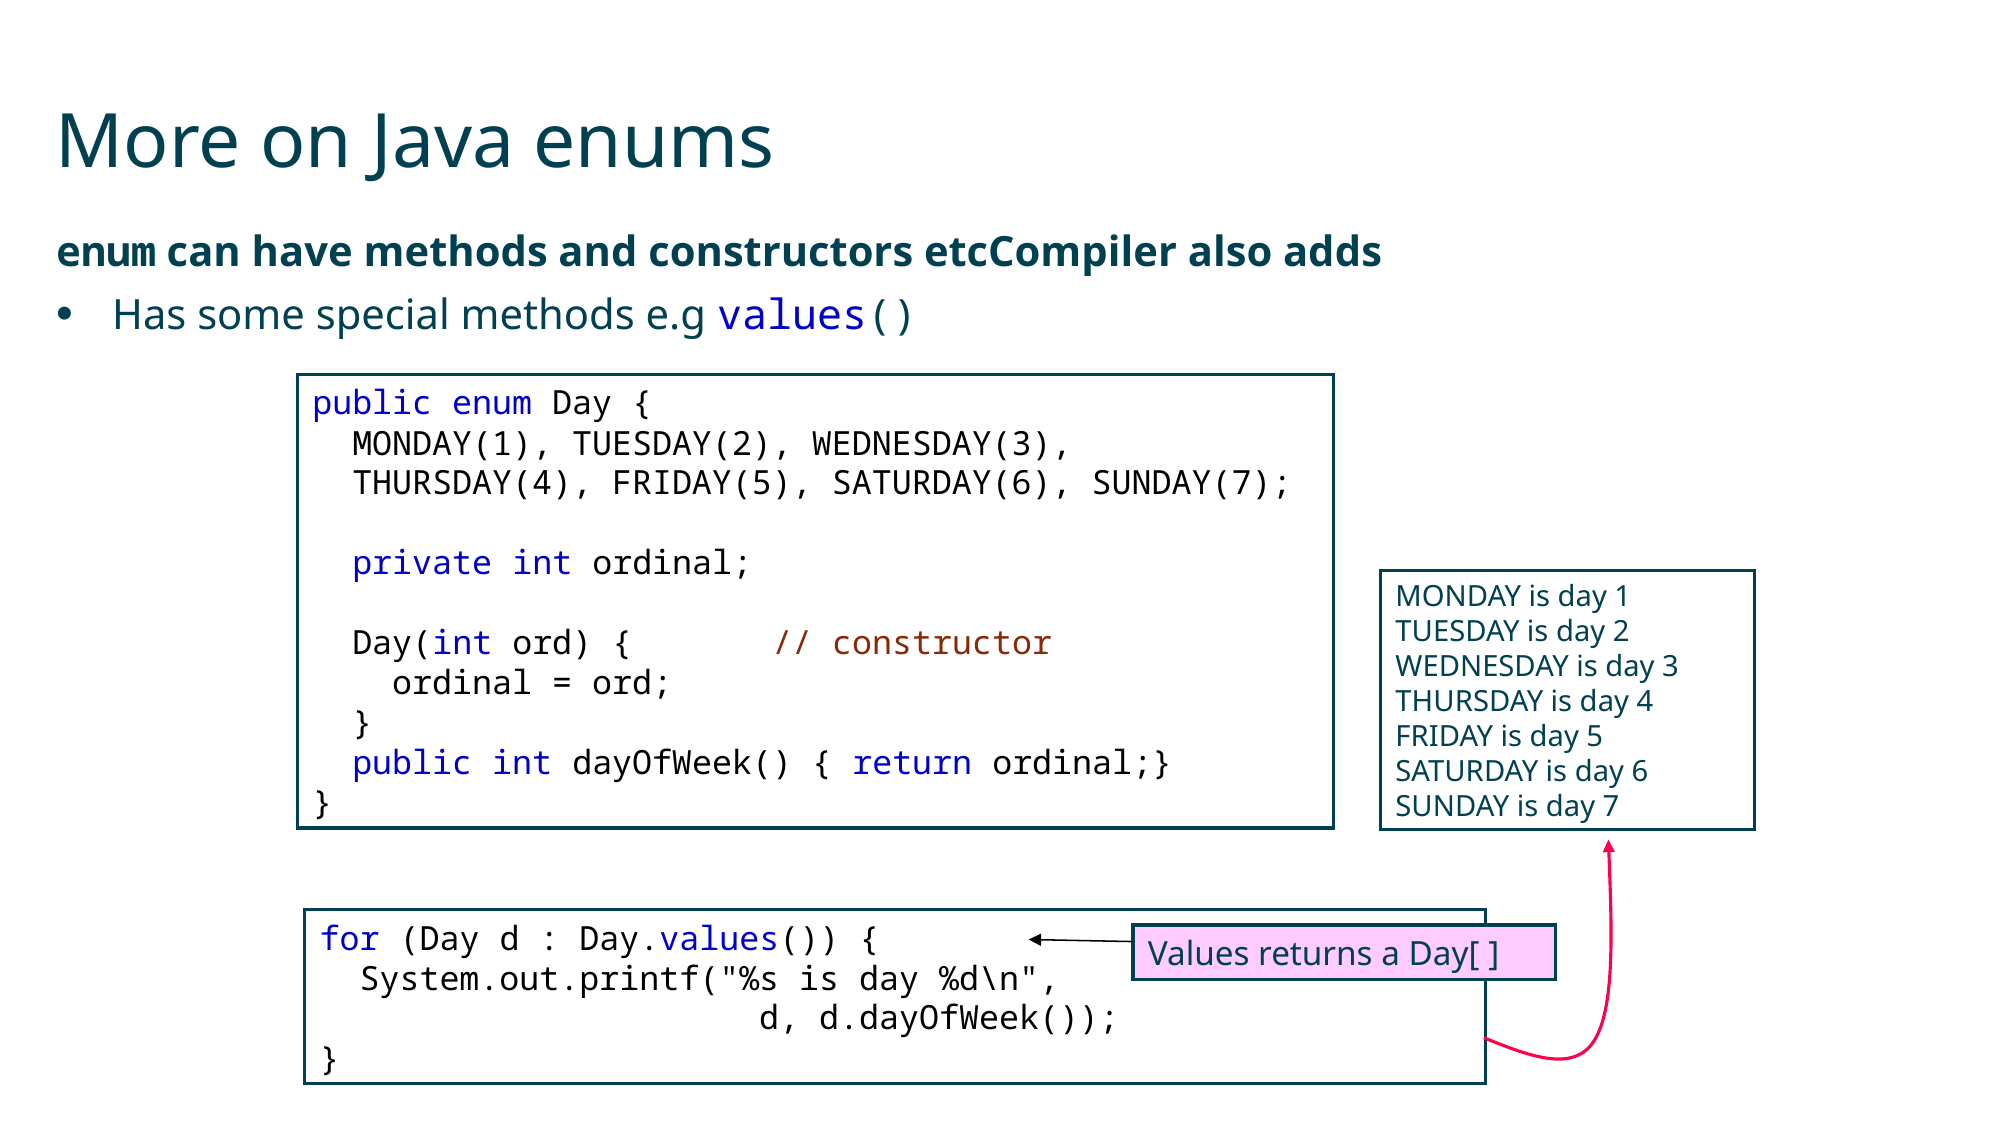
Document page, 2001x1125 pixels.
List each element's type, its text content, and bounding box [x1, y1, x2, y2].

text_box MONDAY is day 1 TUESDAY is day 2 WEDNESDAY is day 3 THURSDAY is day 4 FRIDAY is day 5 SATURDAY is day 6 SUNDAY is day 7 [1380, 570, 1755, 830]
text_box Values returns a Day[ ] [1133, 925, 1554, 980]
text_box for (Day d : Day.values()) { System.out.printf("%s is day %d\n", d, d.dayOfWeek()); } [304, 909, 1486, 1084]
title More on Java enums [55, 92, 1946, 224]
list enum can have methods and constructors etcCompiler also adds Has some special methods e.g values() [55, 224, 1946, 1038]
text_box [1483, 839, 1616, 1061]
text_box [1028, 933, 1133, 946]
text_box public enum Day { MONDAY(1), TUESDAY(2), WEDNESDAY(3), THURSDAY(4), FRIDAY(5), SATURDAY(6), SUNDAY(7); private int ordinal; Day(int ord) { // constructor ordinal = ord; } public int dayOfWeek() { return ordinal;} } [297, 374, 1334, 829]
